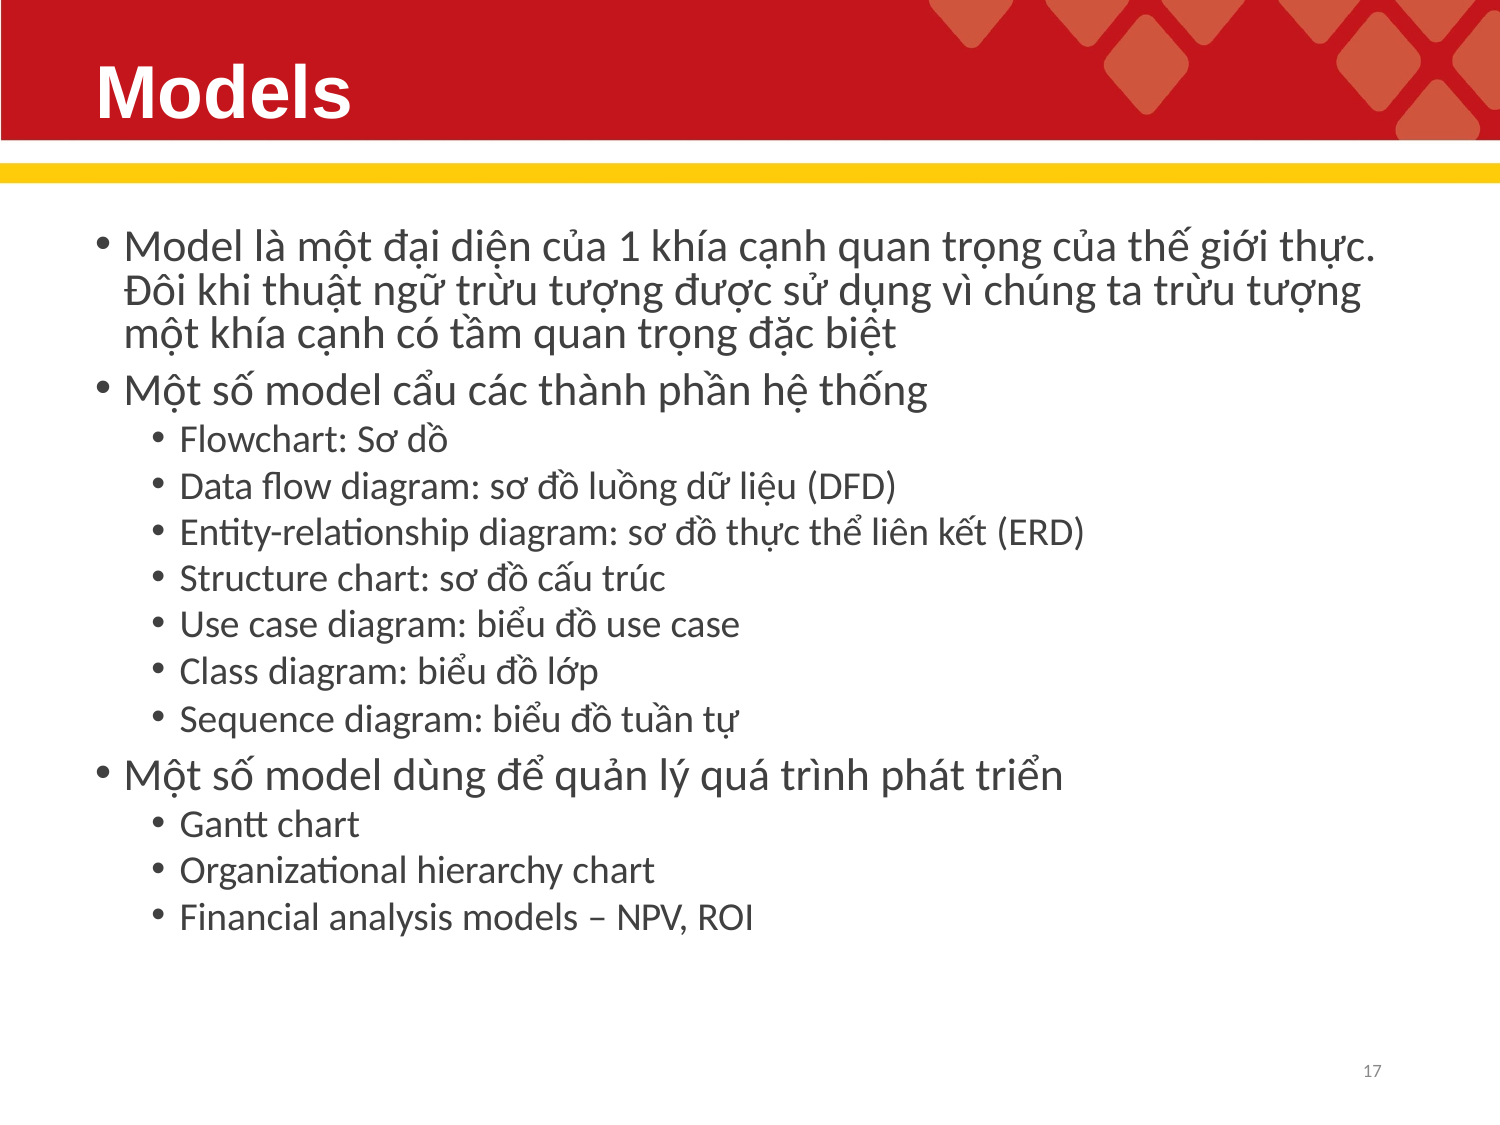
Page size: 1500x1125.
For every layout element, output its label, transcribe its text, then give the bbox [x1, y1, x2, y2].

picture [0, 0, 1500, 185]
slide_number 17 [1356, 1058, 1389, 1125]
text_box Model là một đại diện của 1 khía cạnh quan trọng của thế giới thực. Đôi khi thuật ngữ trừu tượng được sử dụng vì chúng ta trừu tượng một khía cạnh có tầm quan trọng đặc biệt Một số model cẩu các thành phần hệ thống Flowchart: Sơ dồ Data flow diagram: sơ đồ luồng dữ liệu (DFD) Entity-relationship diagram: sơ đồ thực thể liên kết (ERD) Structure chart: sơ đồ cấu trúc Use case diagram: biểu đồ use case Class diagram: biểu đồ lớp Sequence diagram: biểu đồ tuần tự Một số model dùng để quản lý quá trình phát triển Gantt chart Organizational hierarchy chart Financial analysis models – NPV, ROI [93, 213, 1382, 938]
title Models [93, 41, 356, 213]
